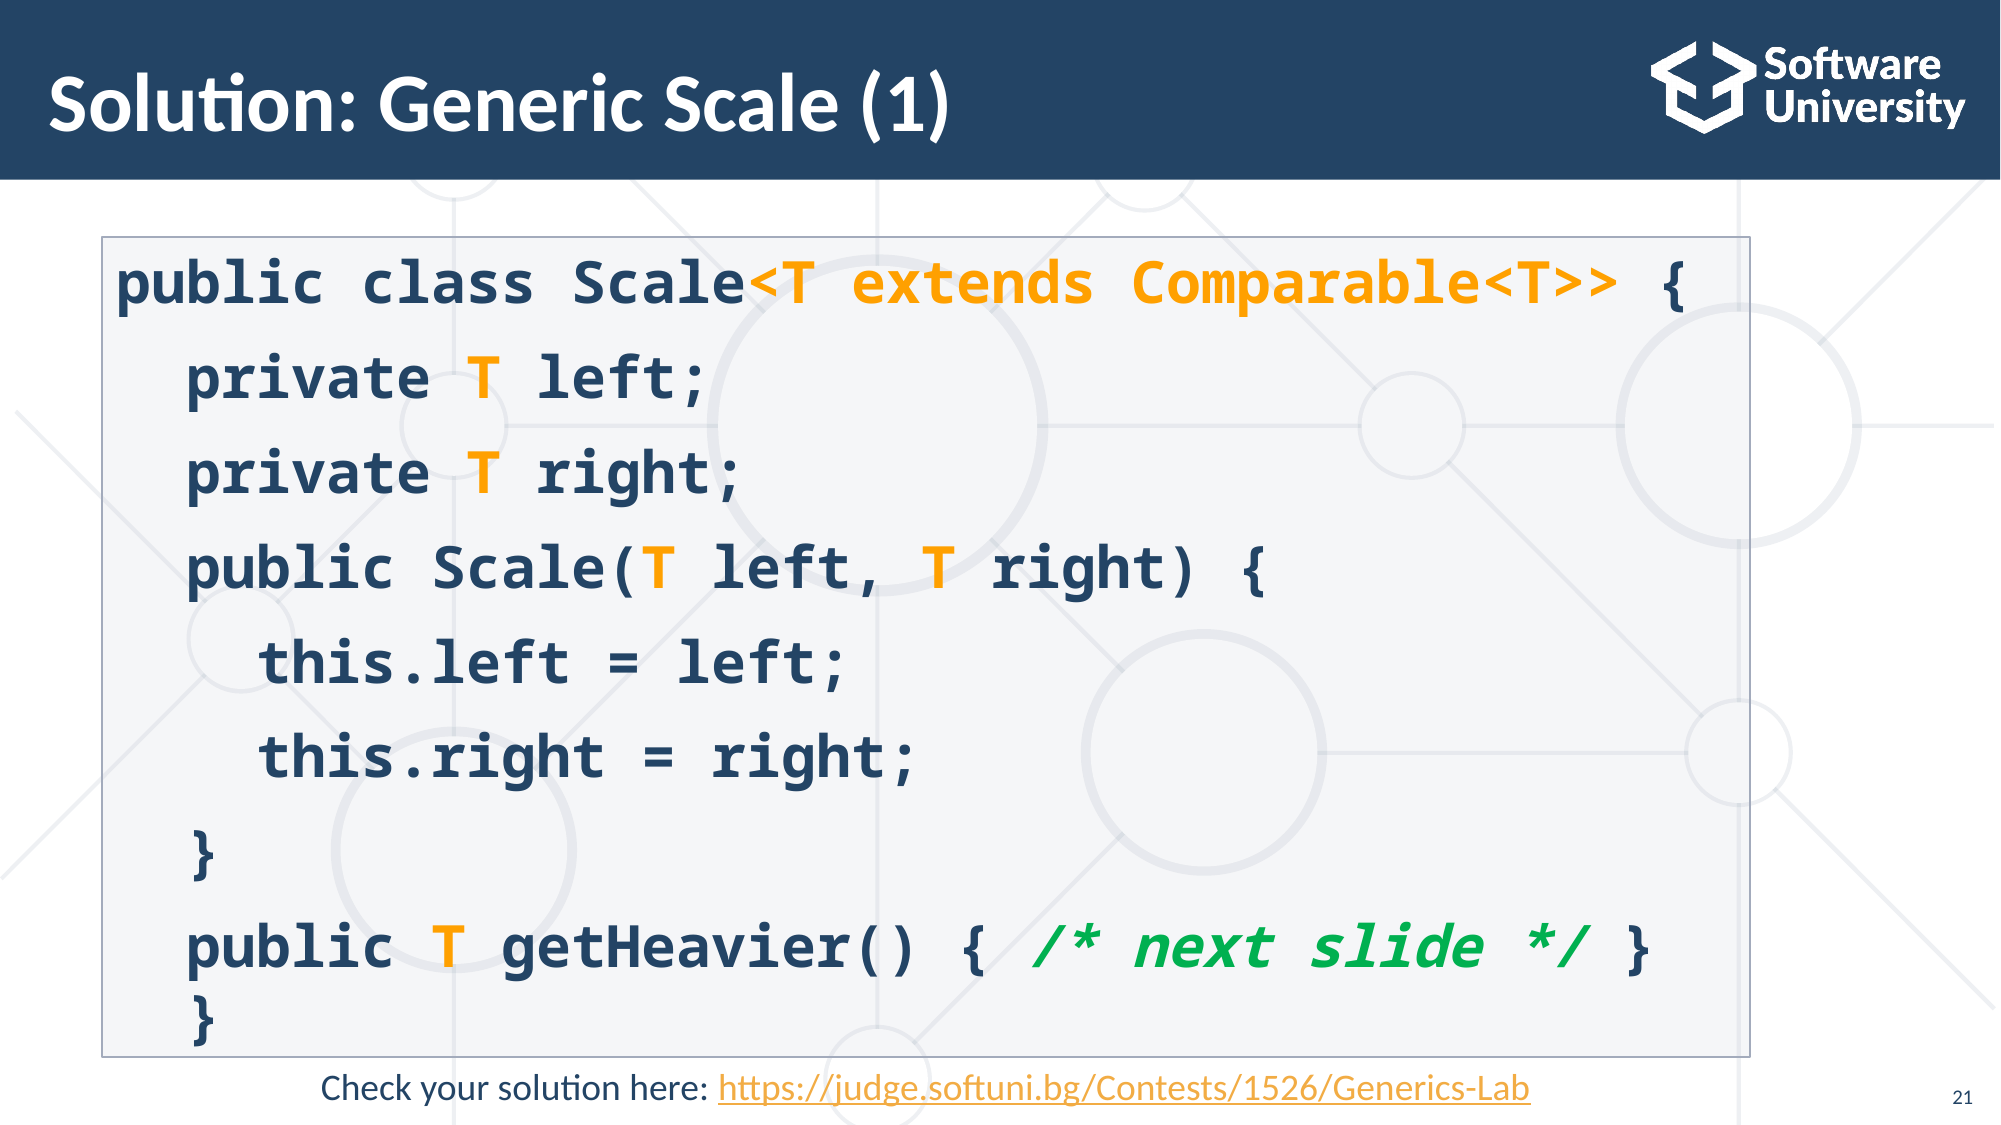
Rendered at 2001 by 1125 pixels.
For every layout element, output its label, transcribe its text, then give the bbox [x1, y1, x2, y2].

picture [1651, 41, 1966, 134]
slide_number 21 [1927, 1067, 1989, 1117]
title Solution: Generic Scale (1) [31, 6, 1603, 189]
text_box Check your solution here: https://judge.softuni.bg/Contests/1526/Generics-Lab [57, 1055, 1795, 1116]
text_box public class Scale<T extends Comparable<T>> { private T left; private T right; public Scale(T left, T right) { this.left = left; this.right = right; } public T getHeavier() { /* next slide */ } } [101, 237, 1750, 1055]
